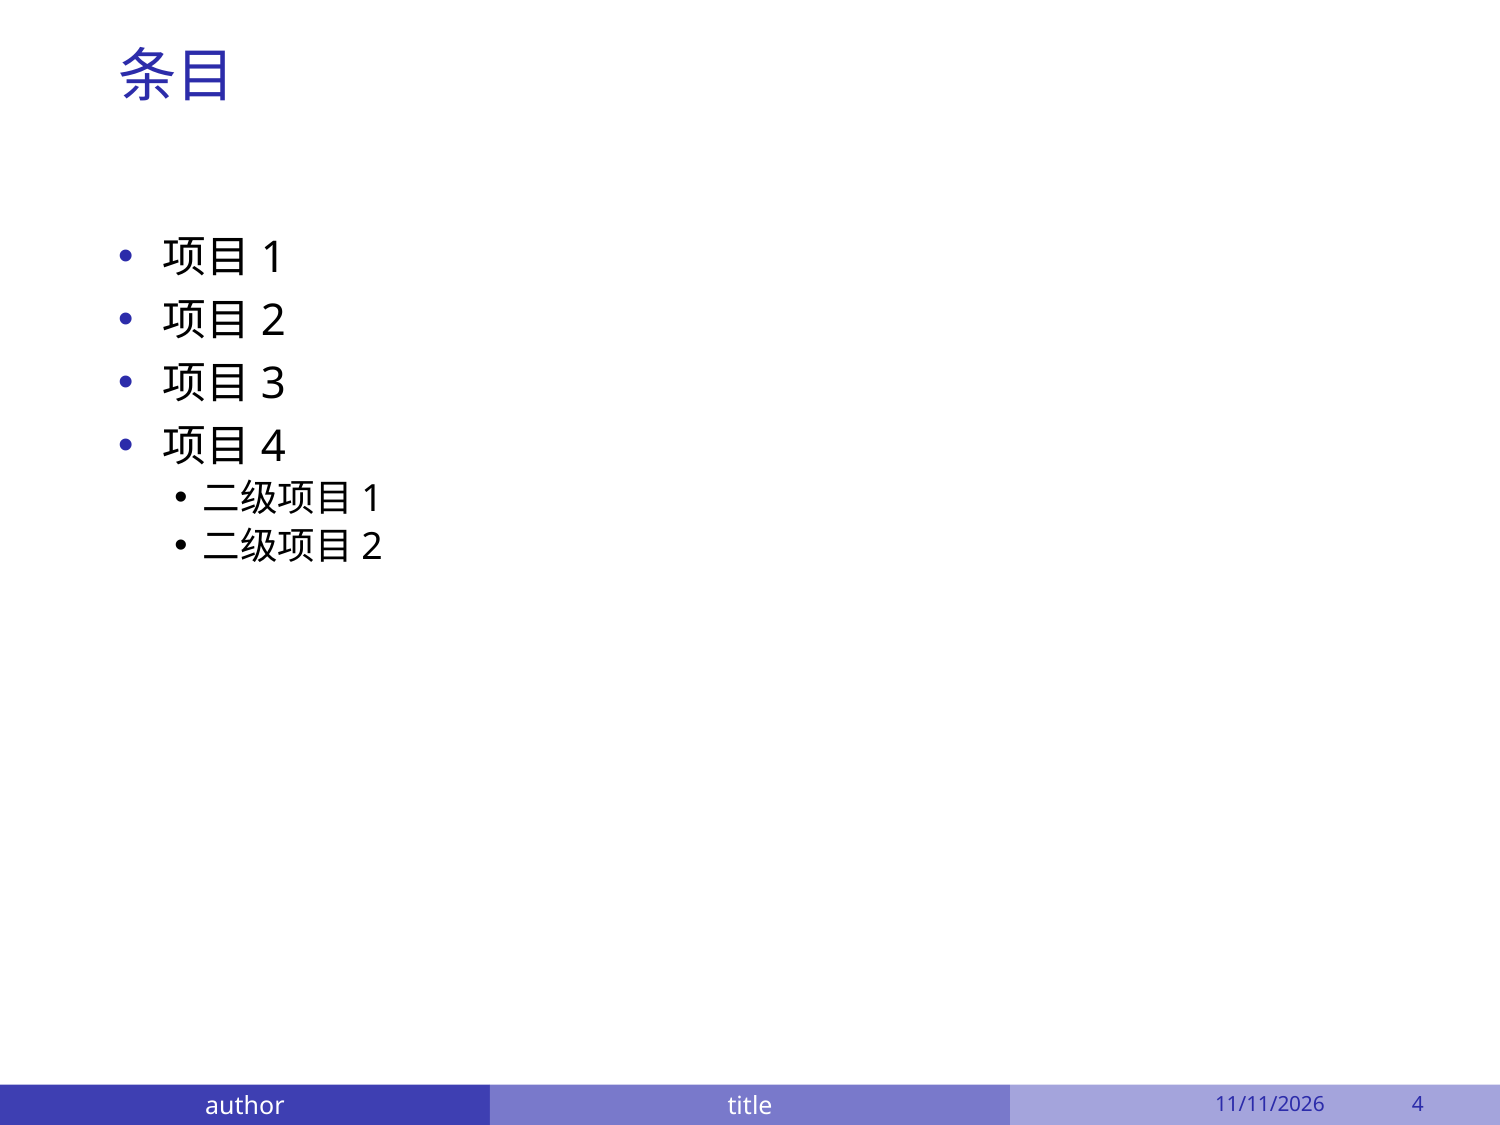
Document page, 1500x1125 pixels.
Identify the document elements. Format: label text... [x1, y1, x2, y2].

list 项目1 项目2 项目3 项目4 二级项目1 二级项目2 [103, 227, 1397, 942]
title 条目 [103, 7, 1397, 147]
